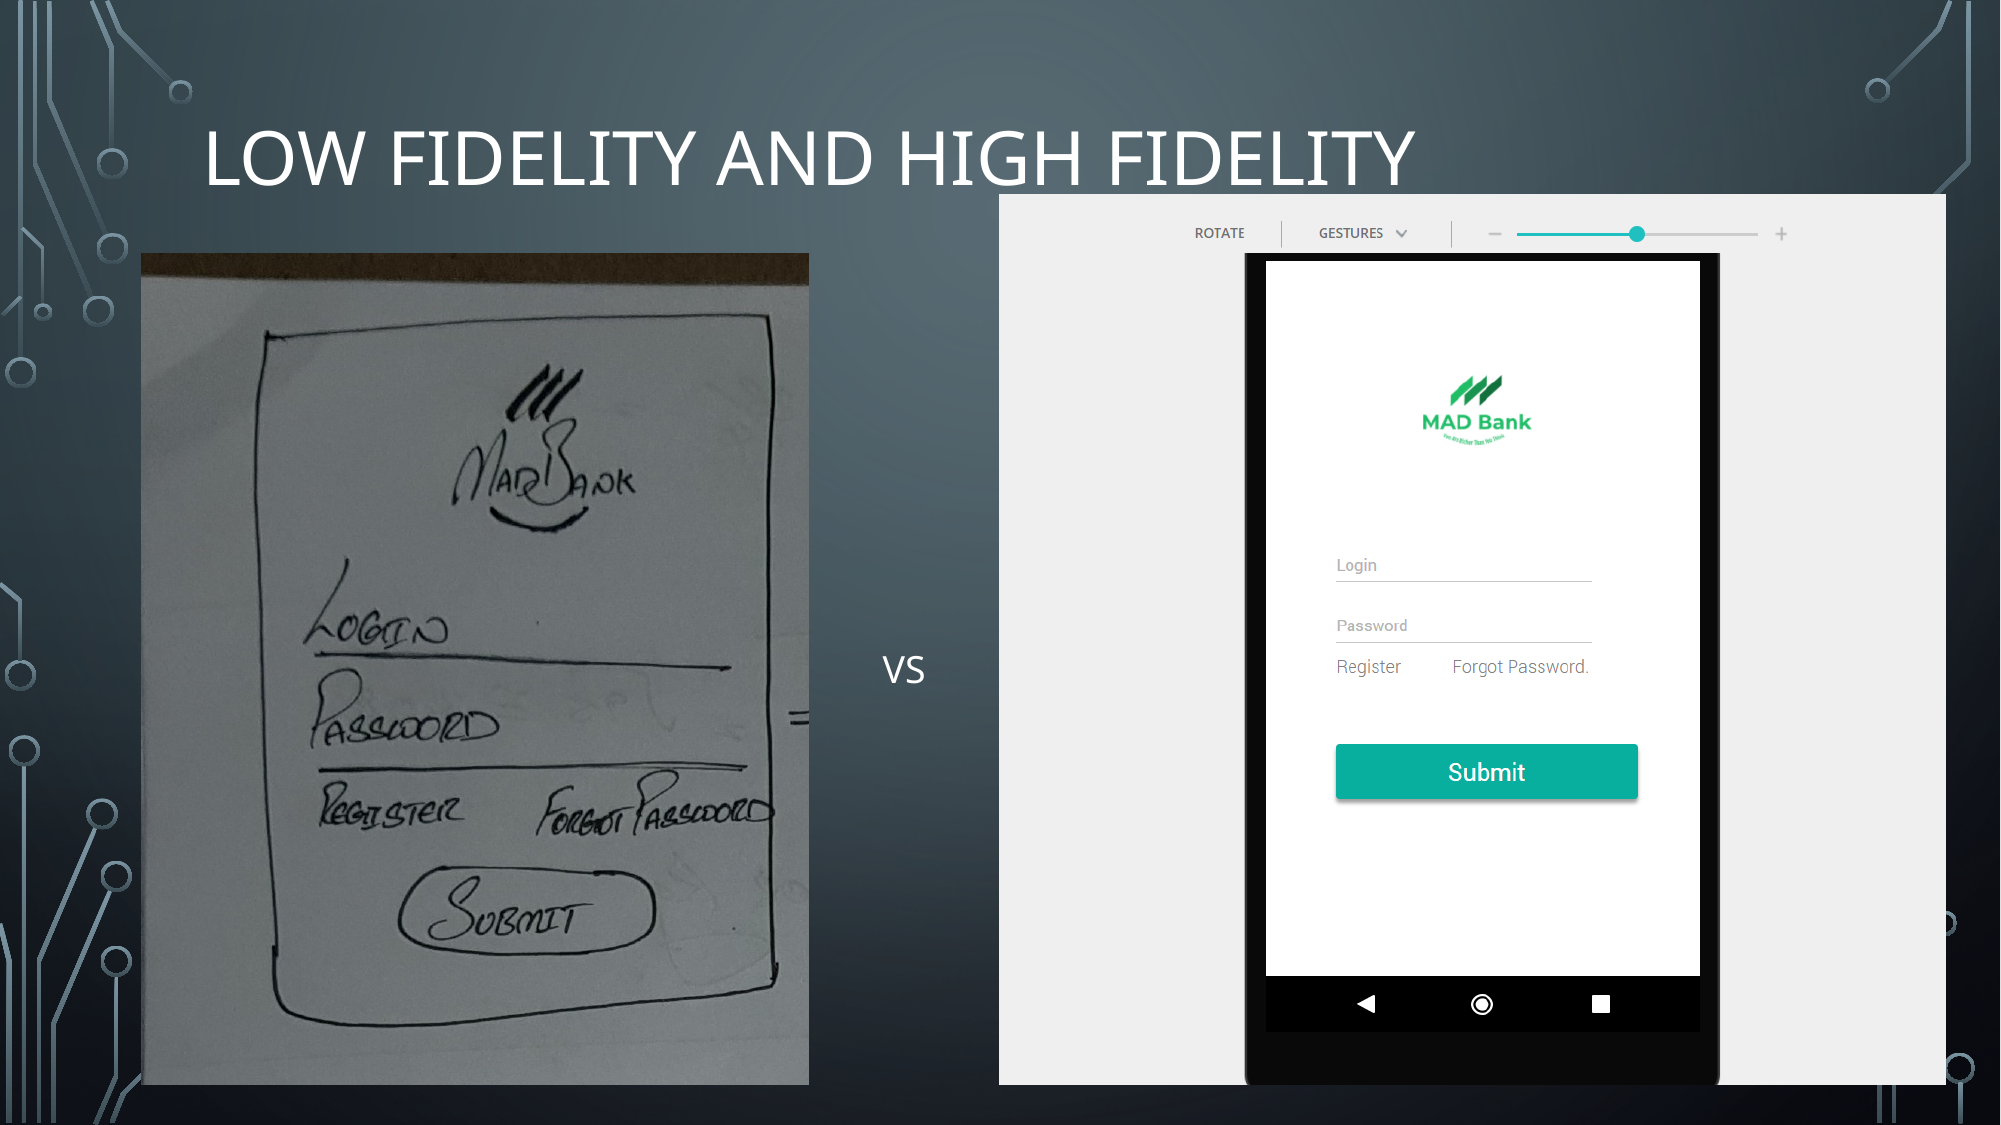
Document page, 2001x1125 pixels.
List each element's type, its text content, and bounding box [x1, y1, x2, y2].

title Low fidelity and High fidelity [187, 40, 1813, 283]
text_box VS [867, 638, 941, 699]
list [141, 253, 809, 1085]
picture [999, 194, 1946, 1085]
